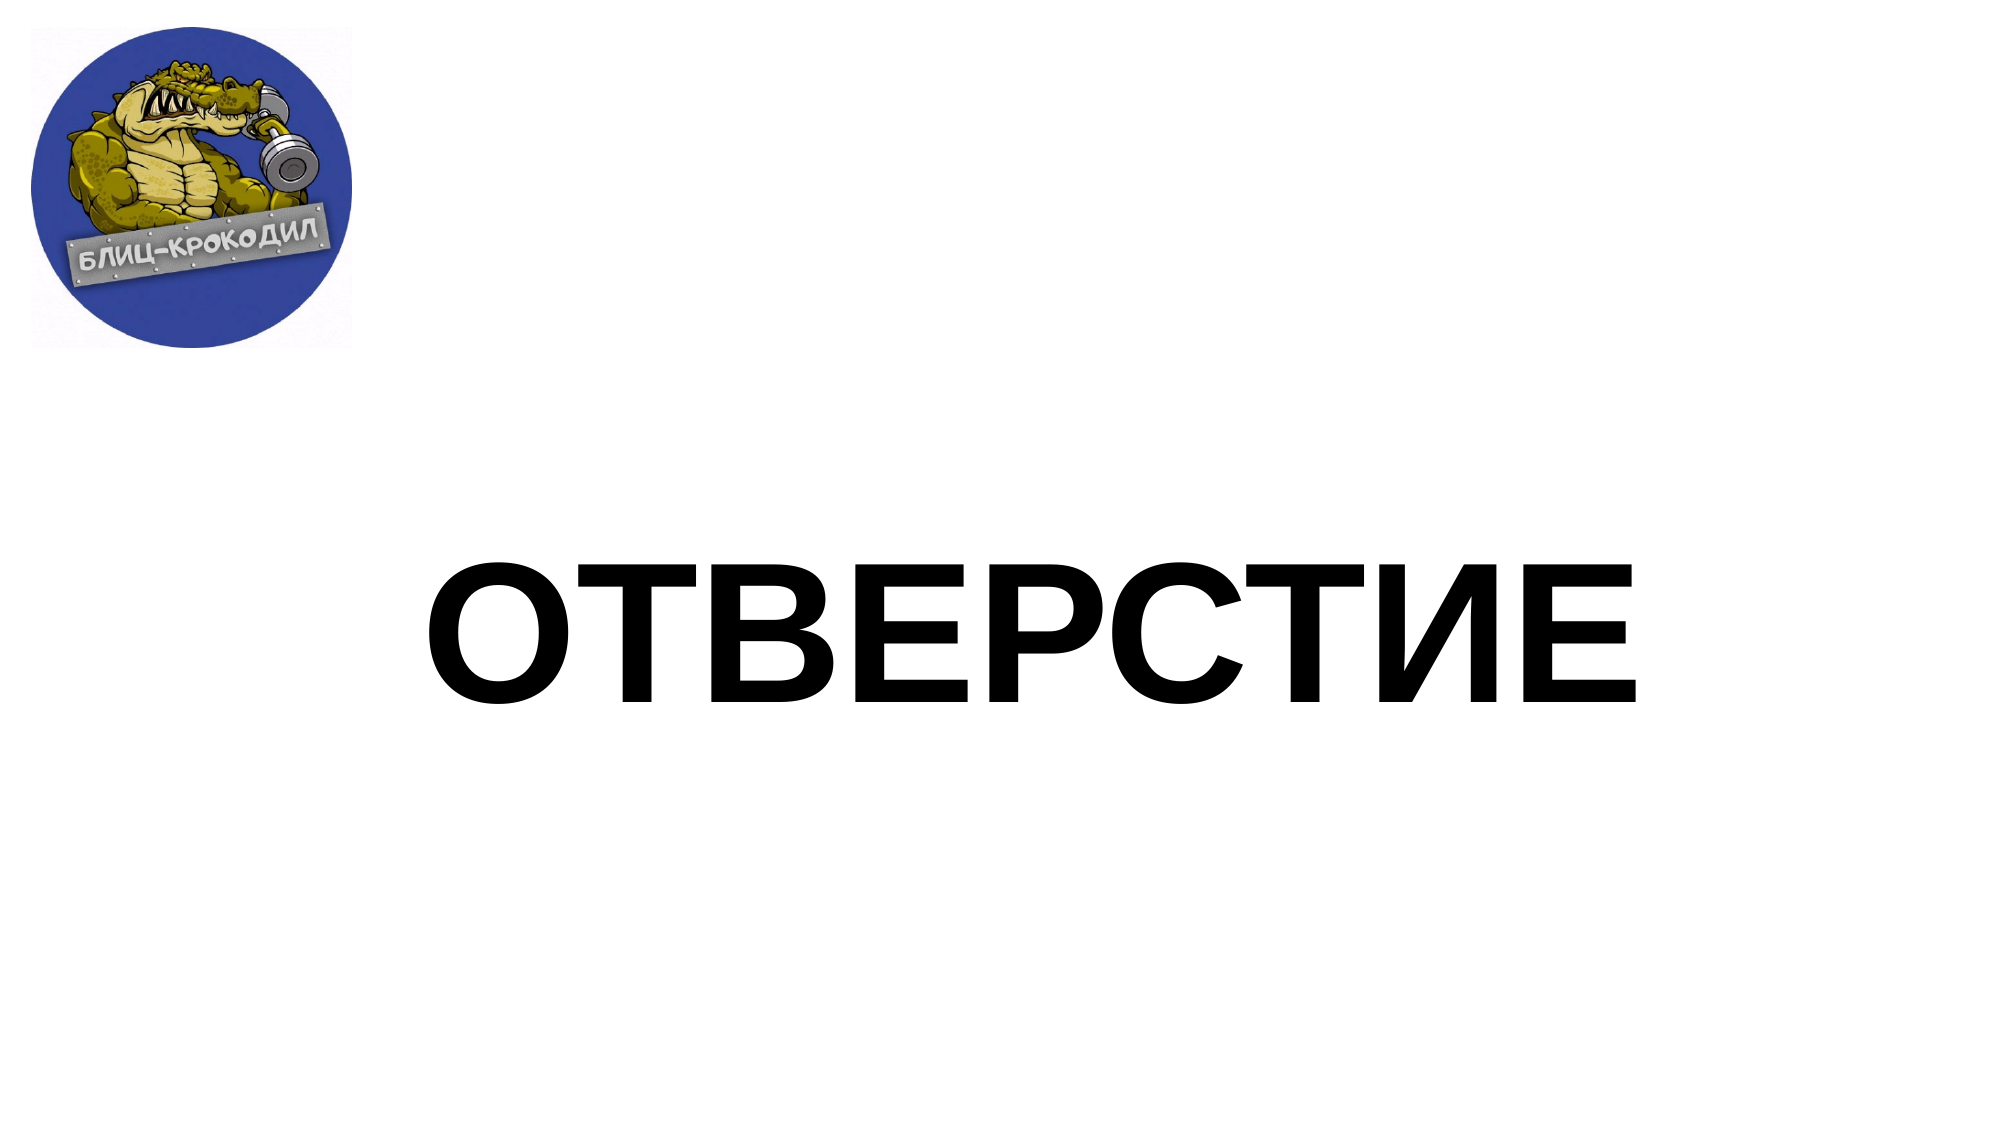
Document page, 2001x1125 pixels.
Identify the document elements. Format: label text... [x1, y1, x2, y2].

picture [31, 27, 352, 348]
title ОТВЕРСТИЕ [282, 361, 1783, 754]
